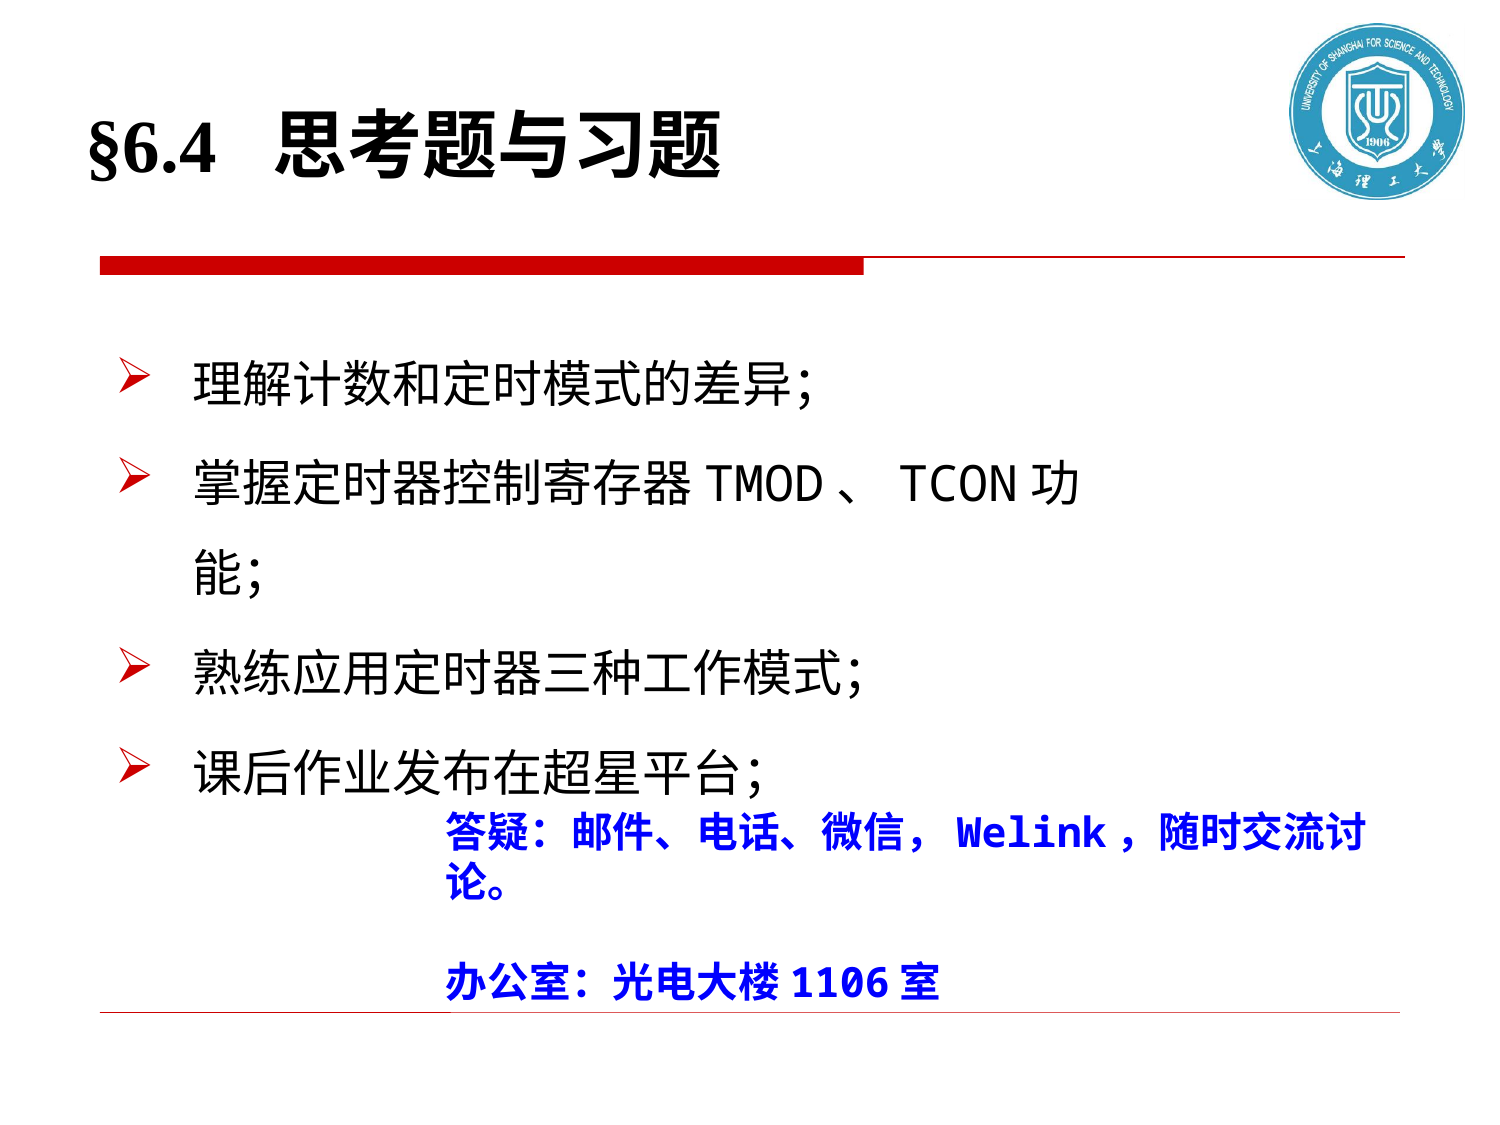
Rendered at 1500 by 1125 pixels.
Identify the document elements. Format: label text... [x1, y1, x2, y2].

text_box 答疑：邮件、电话、微信，Welink，随时交流讨论。 办公室：光电大楼1106室 [430, 798, 1431, 1014]
text_box §6.4 思考题与习题 [70, 86, 1283, 200]
picture [1288, 23, 1466, 200]
text_box 理解计数和定时模式的差异； 掌握定时器控制寄存器TMOD、TCON功能； 熟练应用定时器三种工作模式； 课后作业发布在超星平台； [100, 314, 1124, 909]
